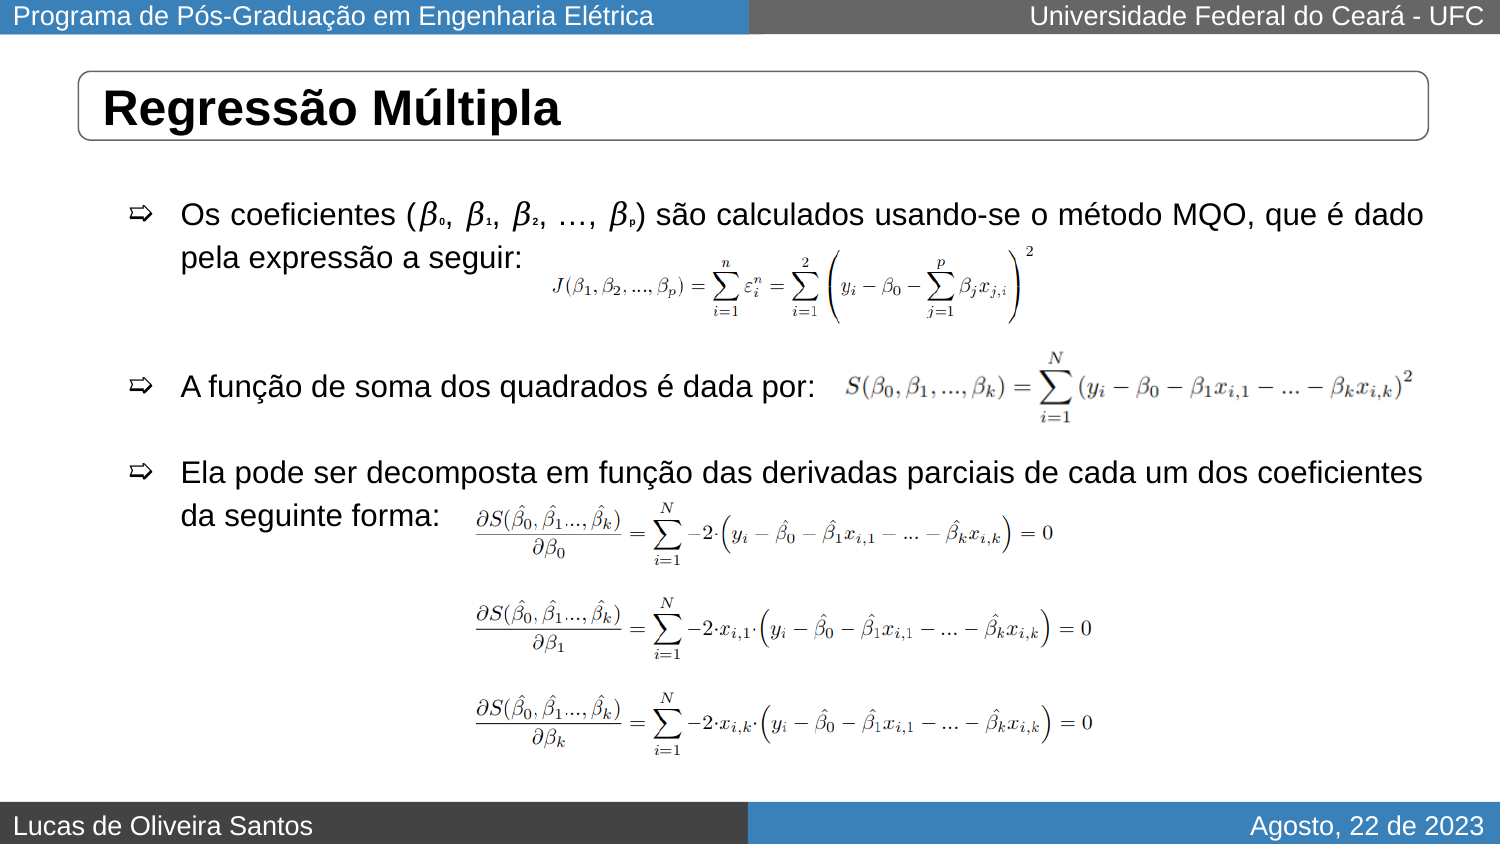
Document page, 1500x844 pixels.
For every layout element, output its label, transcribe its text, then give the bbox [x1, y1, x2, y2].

title Regressão Múltipla [87, 70, 1073, 140]
picture [473, 497, 1096, 758]
picture [841, 346, 1421, 429]
picture [547, 234, 1038, 330]
list Os coeficientes (𝛽0, 𝛽1, 𝛽2, …, 𝛽p) são calculados usando-se o método MQO, que é dado pela expressão a seguir: A função de soma dos quadrados é dada por: Ela pode ser decomposta em função das derivadas parciais de cada um dos coeficientes da seguinte forma: [90, 153, 1441, 796]
